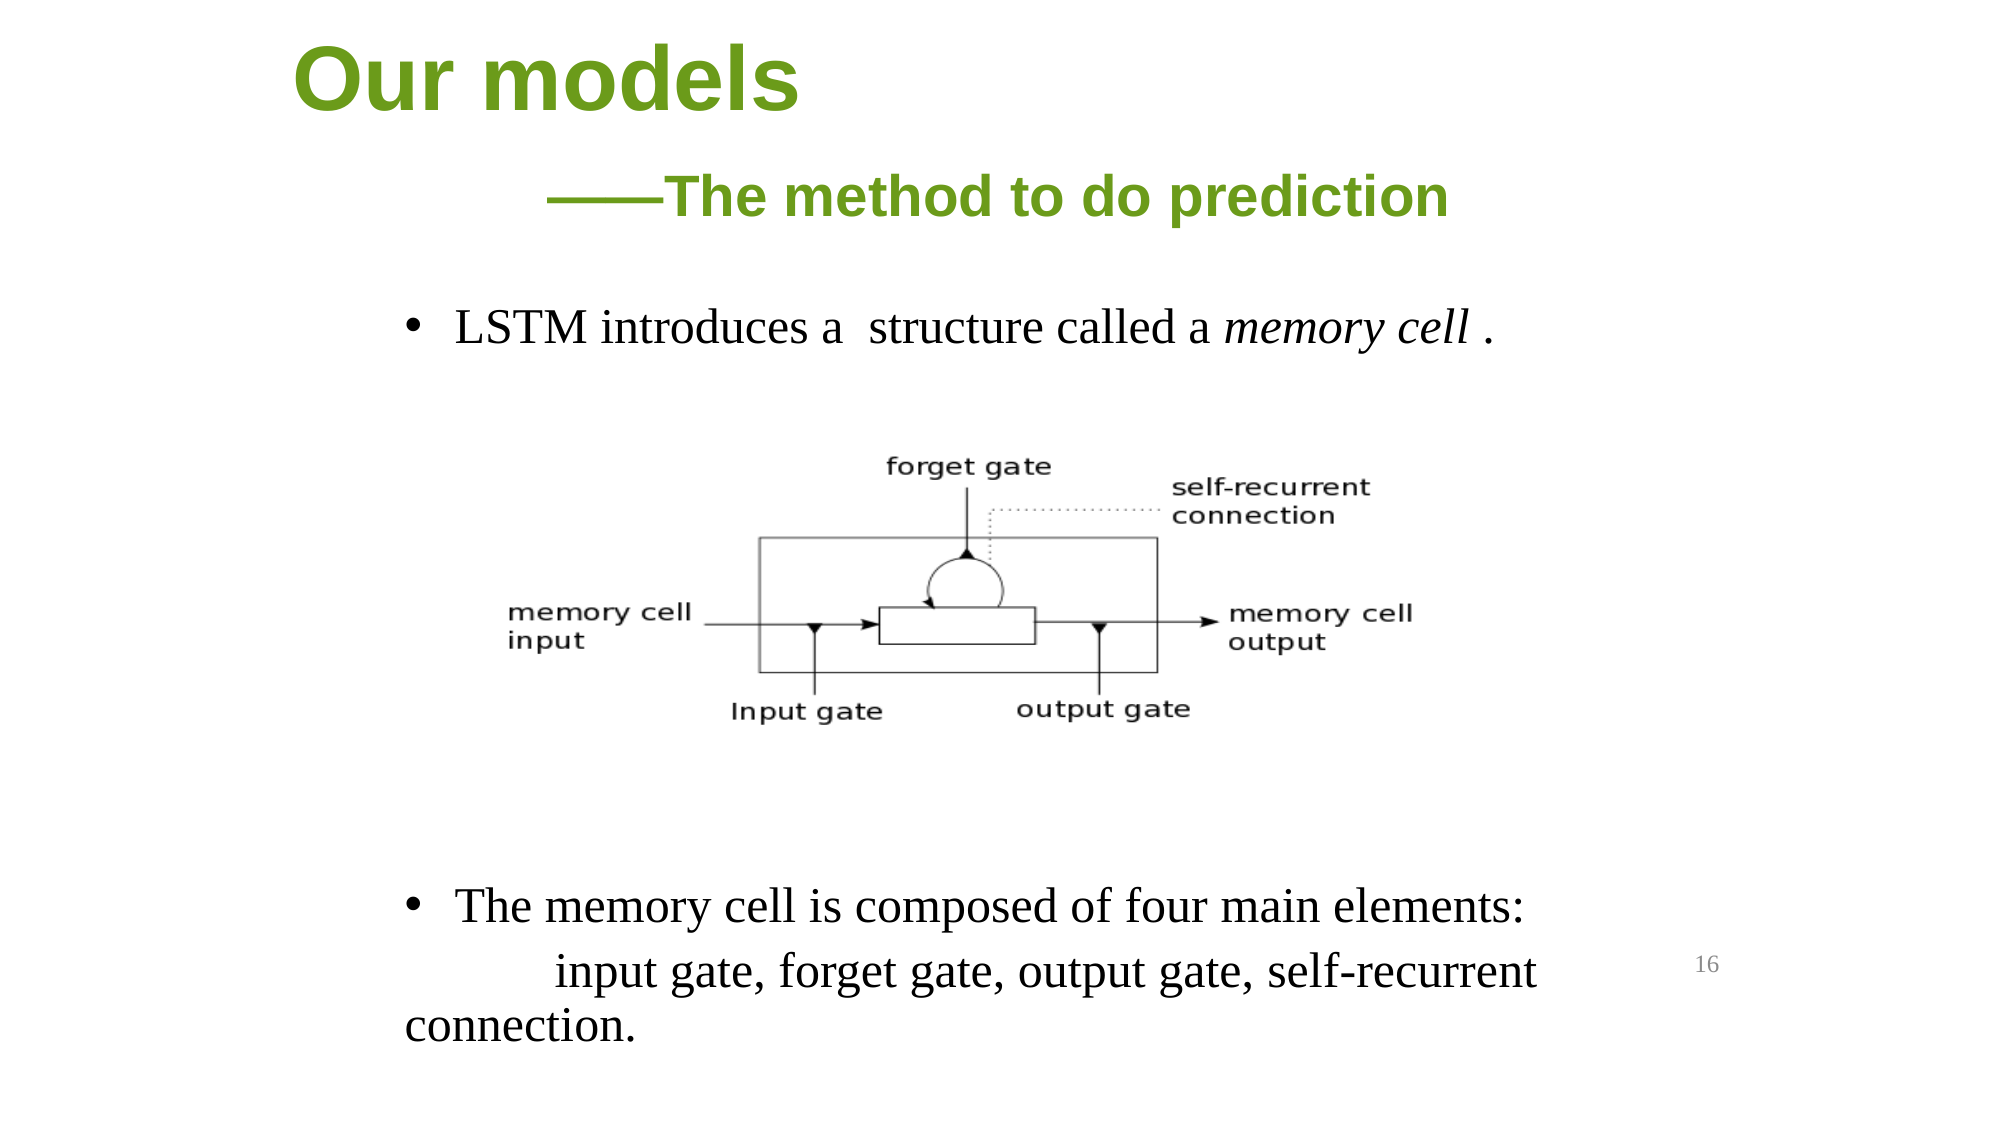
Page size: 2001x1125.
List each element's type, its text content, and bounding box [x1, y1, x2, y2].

text_box Our models [277, 11, 1530, 136]
text_box LSTM introduces a structure called a memory cell . The memory cell is composed of four main elements: input gate, forget gate, output gate, self-recurrent connection. [314, 222, 1650, 1083]
slide_number 16 [1603, 921, 1735, 1005]
text_box ——The method to do prediction [532, 151, 1786, 236]
picture [467, 431, 1501, 752]
text_box [420, 230, 1498, 403]
